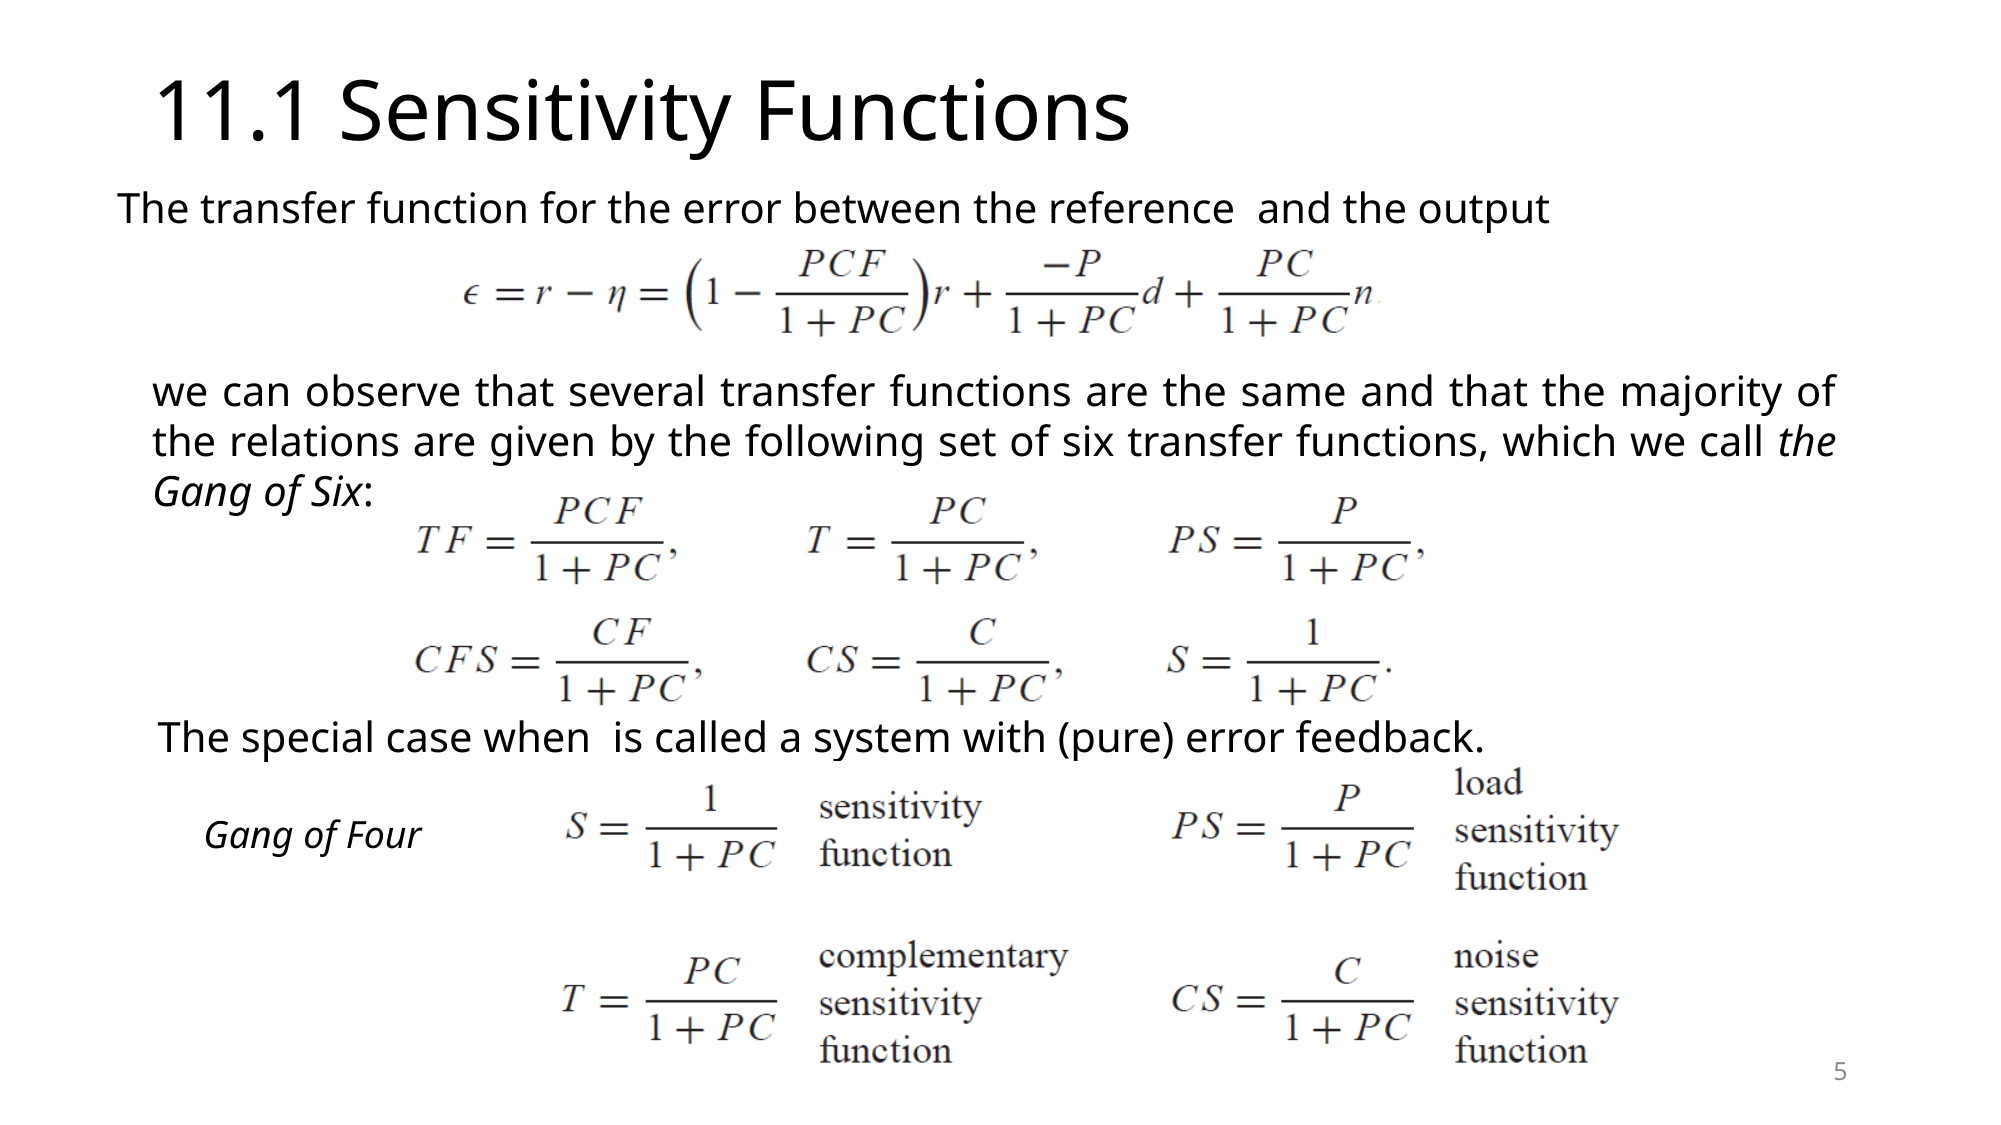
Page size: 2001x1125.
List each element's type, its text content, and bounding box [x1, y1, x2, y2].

text_box we can observe that several transfer functions are the same and that the majority of the relations are given by the following set of six transfer functions, which we call the Gang of Six: [137, 356, 1852, 522]
text_box 11.1 Sensitivity Functions [137, 59, 1863, 169]
slide_number 5 [1412, 1042, 1863, 1103]
picture [402, 486, 1431, 709]
text_box Gang of Four [188, 803, 437, 864]
picture [552, 761, 1638, 1074]
picture [453, 240, 1380, 343]
